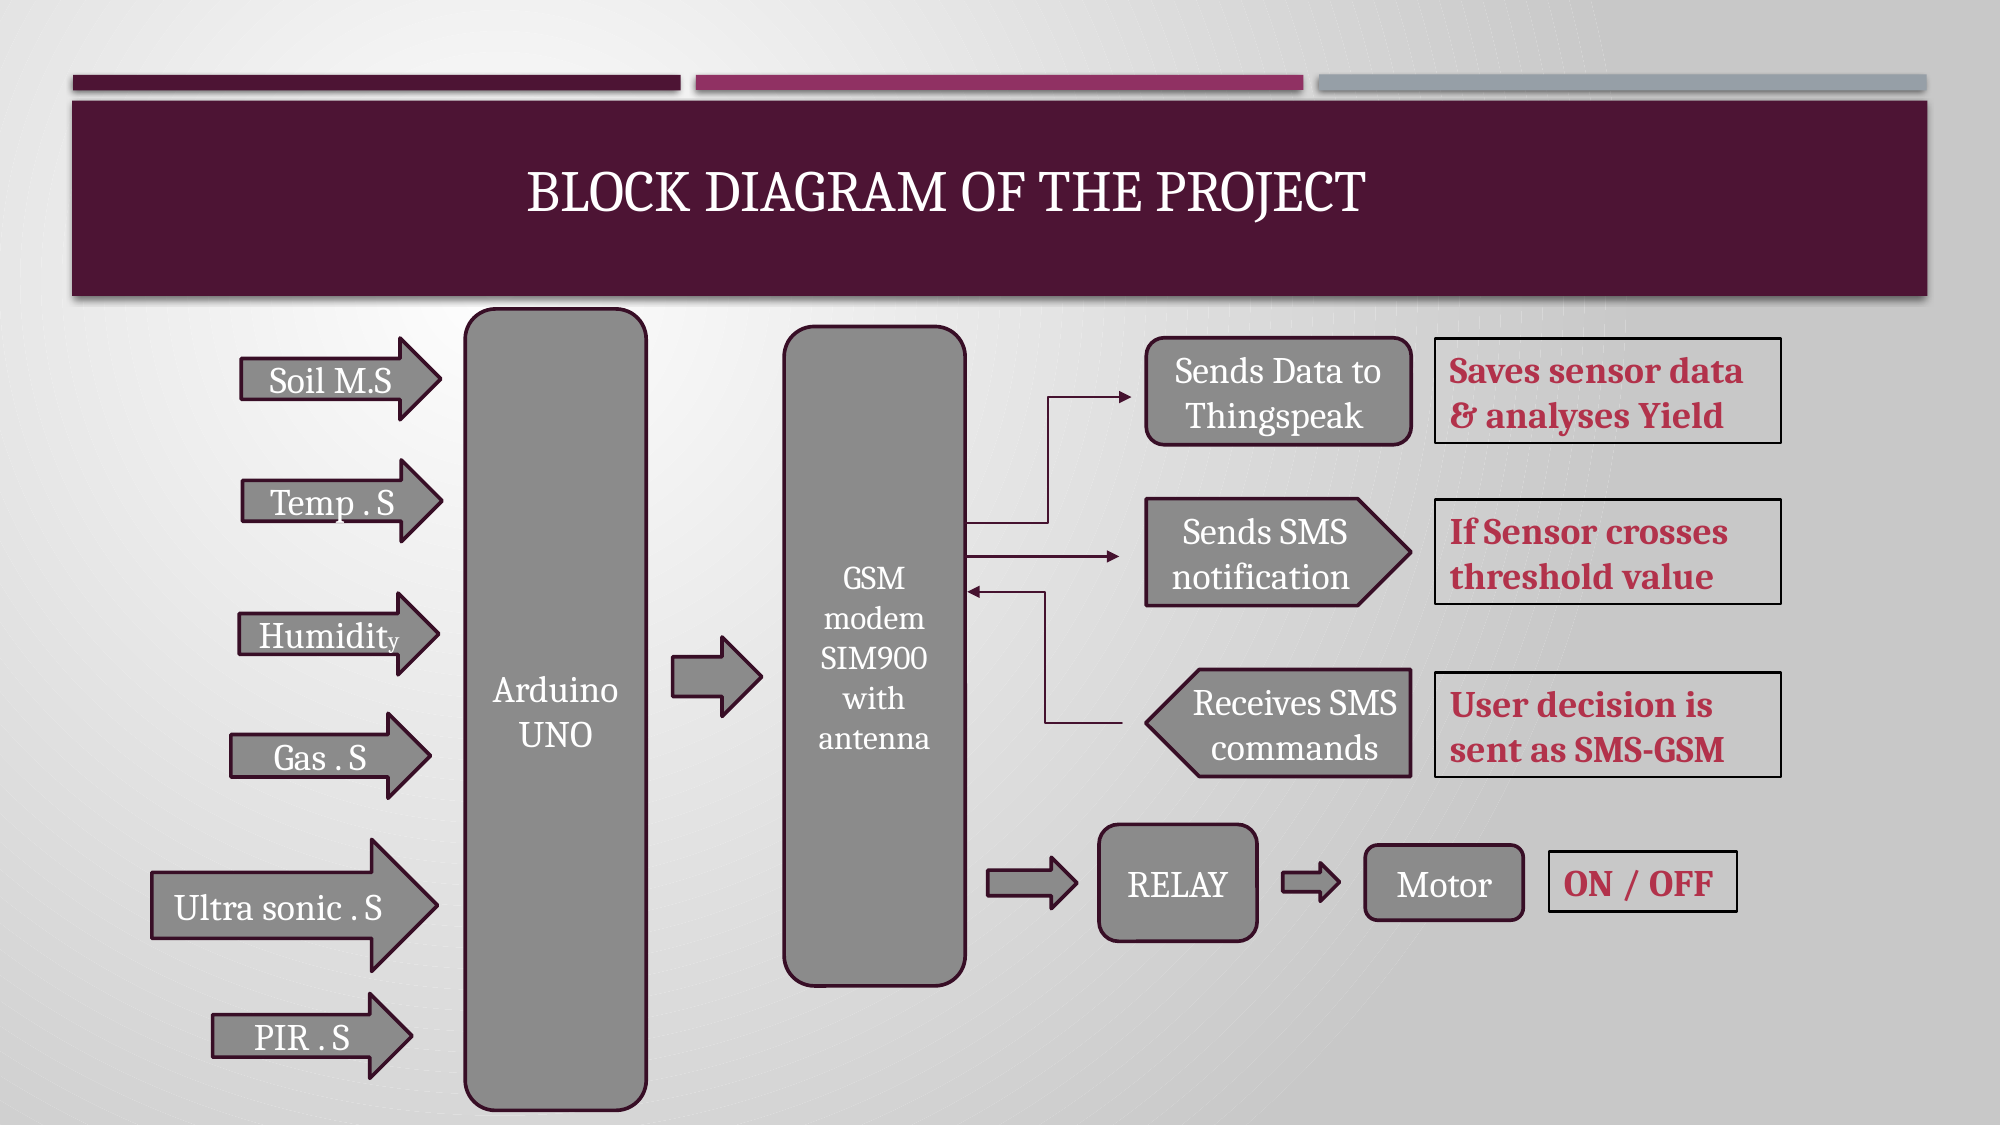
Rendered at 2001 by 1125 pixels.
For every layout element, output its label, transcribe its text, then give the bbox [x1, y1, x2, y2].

text_box Sends Data to Thingspeak [1144, 335, 1414, 447]
text_box [670, 635, 764, 719]
text_box [1280, 861, 1341, 903]
text_box Sends SMS notification [1144, 496, 1413, 608]
title BLOCK DIAGRAM OF THE PROJECT [511, 109, 1607, 231]
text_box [966, 591, 1123, 724]
text_box Gas . S [229, 711, 432, 800]
text_box Arduino UNO [463, 307, 649, 1113]
text_box Motor [1363, 843, 1526, 923]
text_box PIR . S [210, 991, 414, 1081]
text_box GSM modem SIM900 with antenna [782, 324, 968, 988]
text_box Soil M.S [239, 336, 443, 422]
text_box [964, 396, 1132, 524]
text_box User decision is sent as SMS-GSM [1435, 672, 1781, 778]
text_box Humidity [237, 591, 441, 677]
text_box Ultra sonic . S [150, 837, 439, 974]
text_box Receives SMS commands [827, 670, 1771, 776]
text_box RELAY [1097, 822, 1259, 944]
text_box Temp . S [240, 458, 444, 544]
text_box Saves sensor data & analyses Yield [1435, 338, 1781, 444]
text_box If Sensor crosses threshold value [1435, 499, 1781, 605]
text_box [985, 855, 1079, 911]
text_box ON / OFF [1549, 851, 1737, 912]
